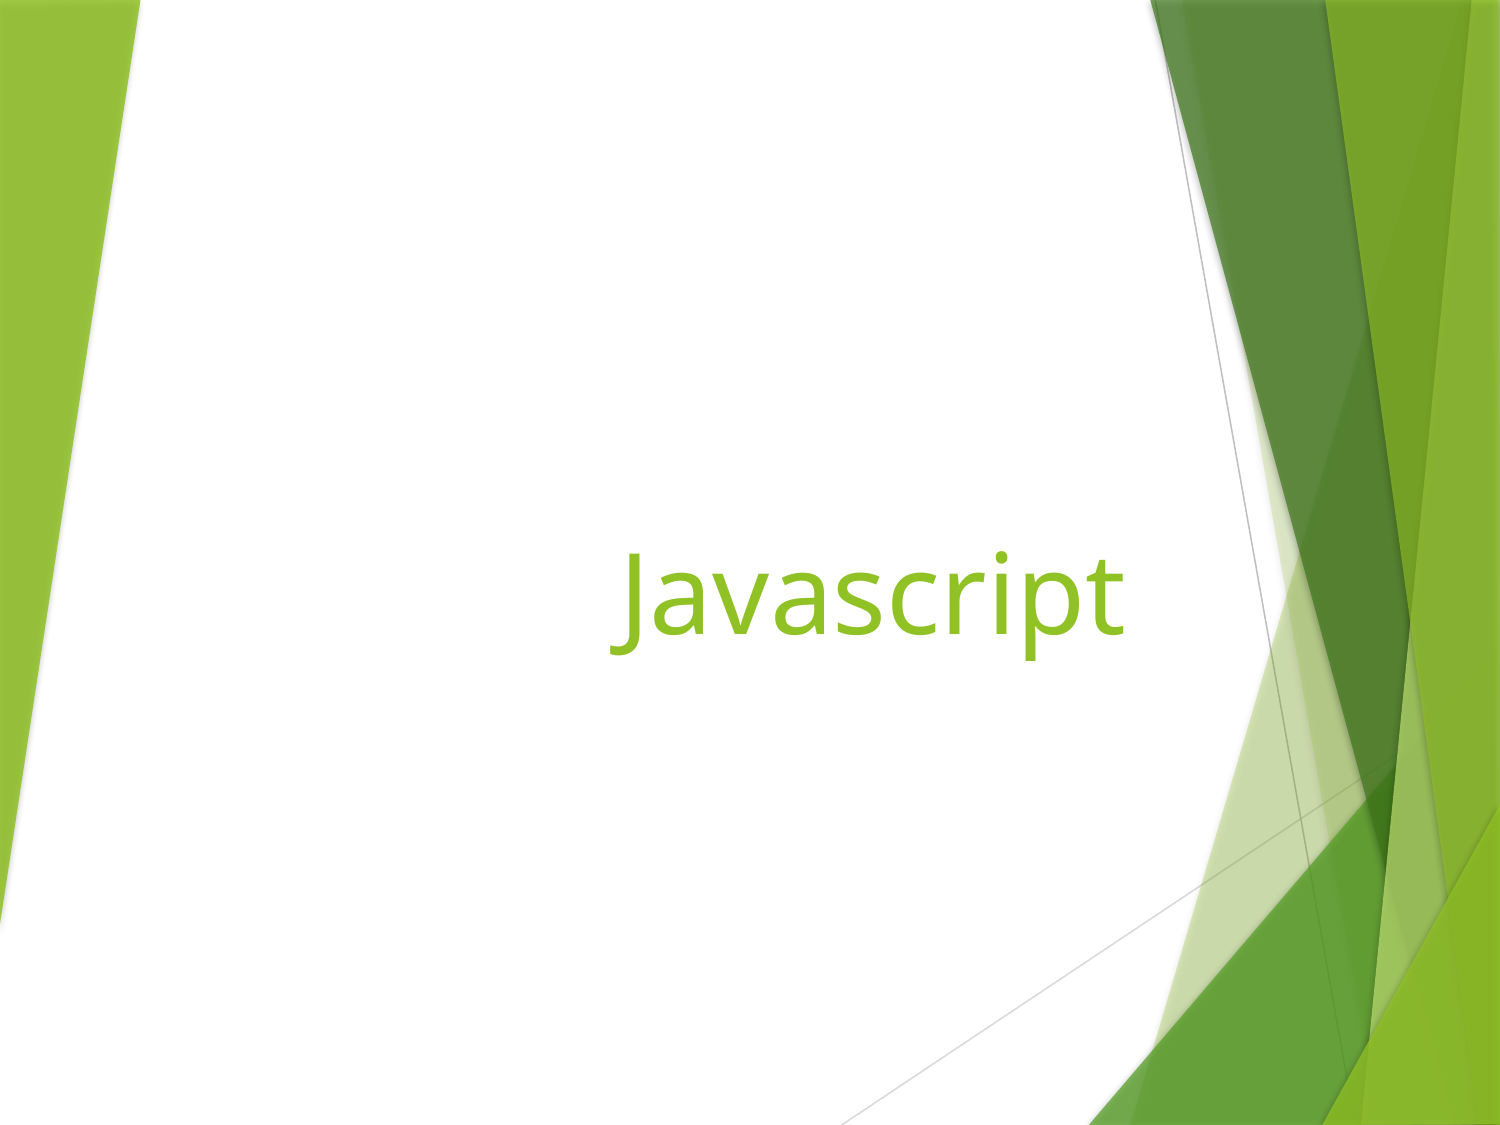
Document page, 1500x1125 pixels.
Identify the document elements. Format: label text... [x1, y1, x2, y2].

title Javascript [185, 394, 1142, 665]
